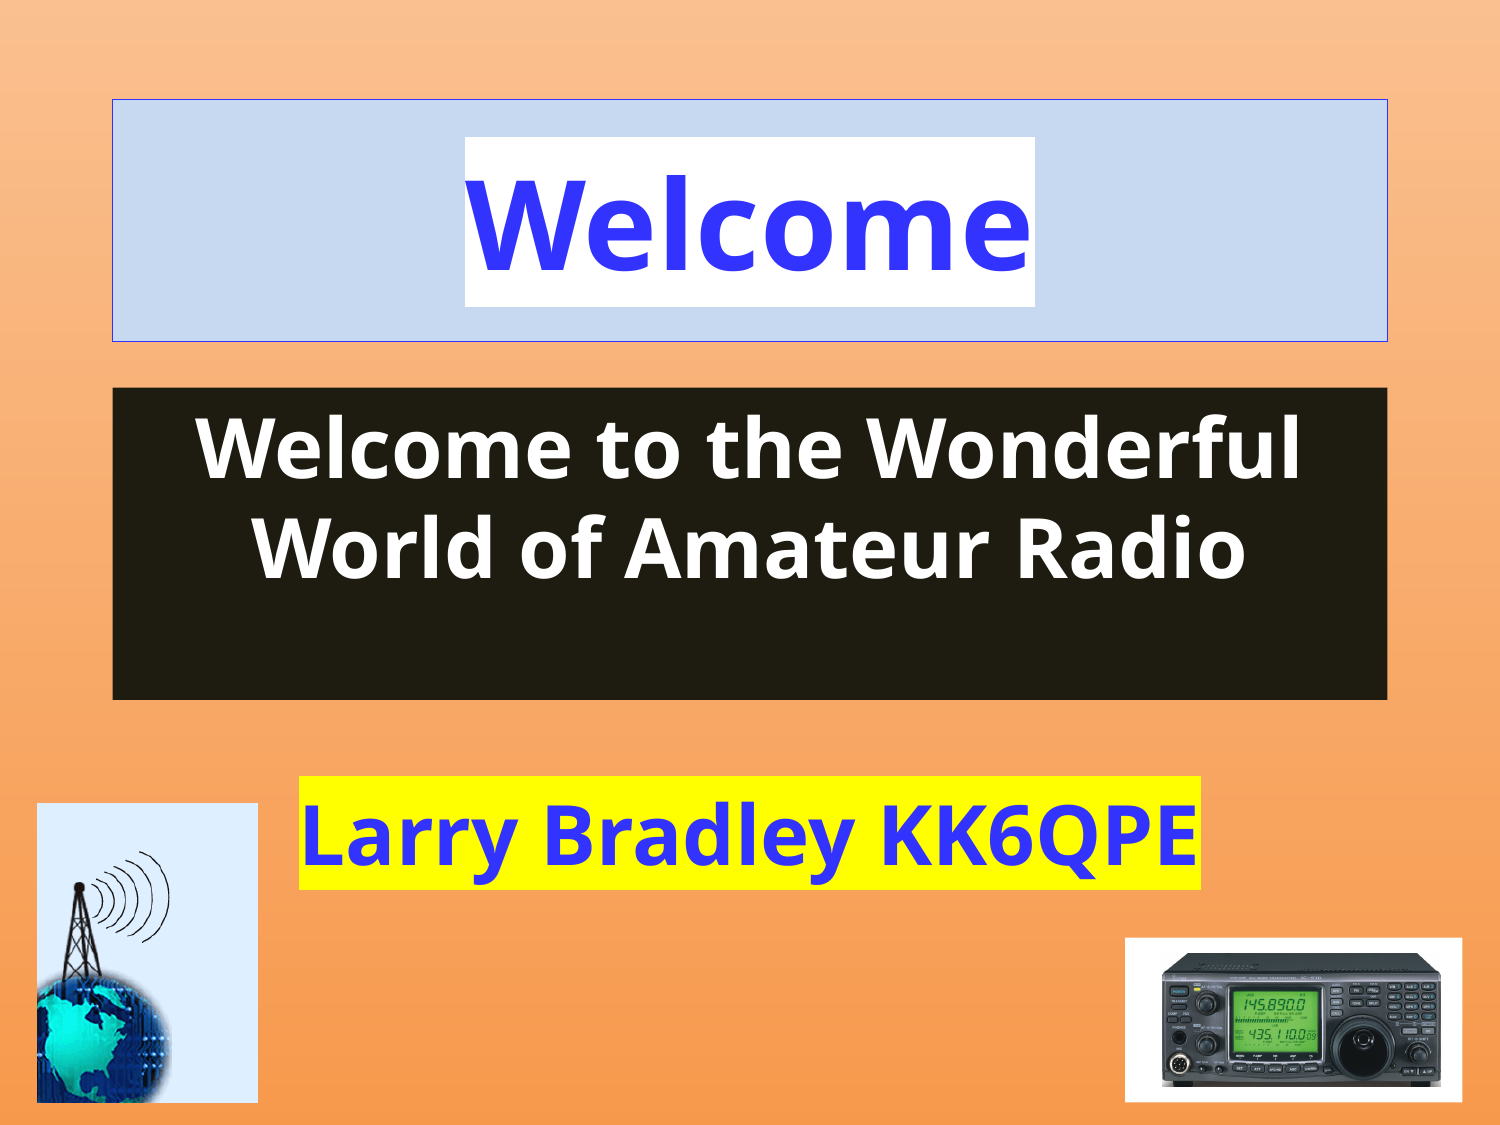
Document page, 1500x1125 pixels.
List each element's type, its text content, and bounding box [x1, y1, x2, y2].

title Welcome [112, 99, 1388, 342]
text_box [1123, 935, 1465, 1104]
text_box Larry Bradley KK6QPE [281, 774, 1219, 890]
picture [1162, 952, 1441, 1087]
subtitle Welcome to the Wonderful World of Amateur Radio [112, 387, 1388, 700]
picture [37, 803, 258, 1103]
